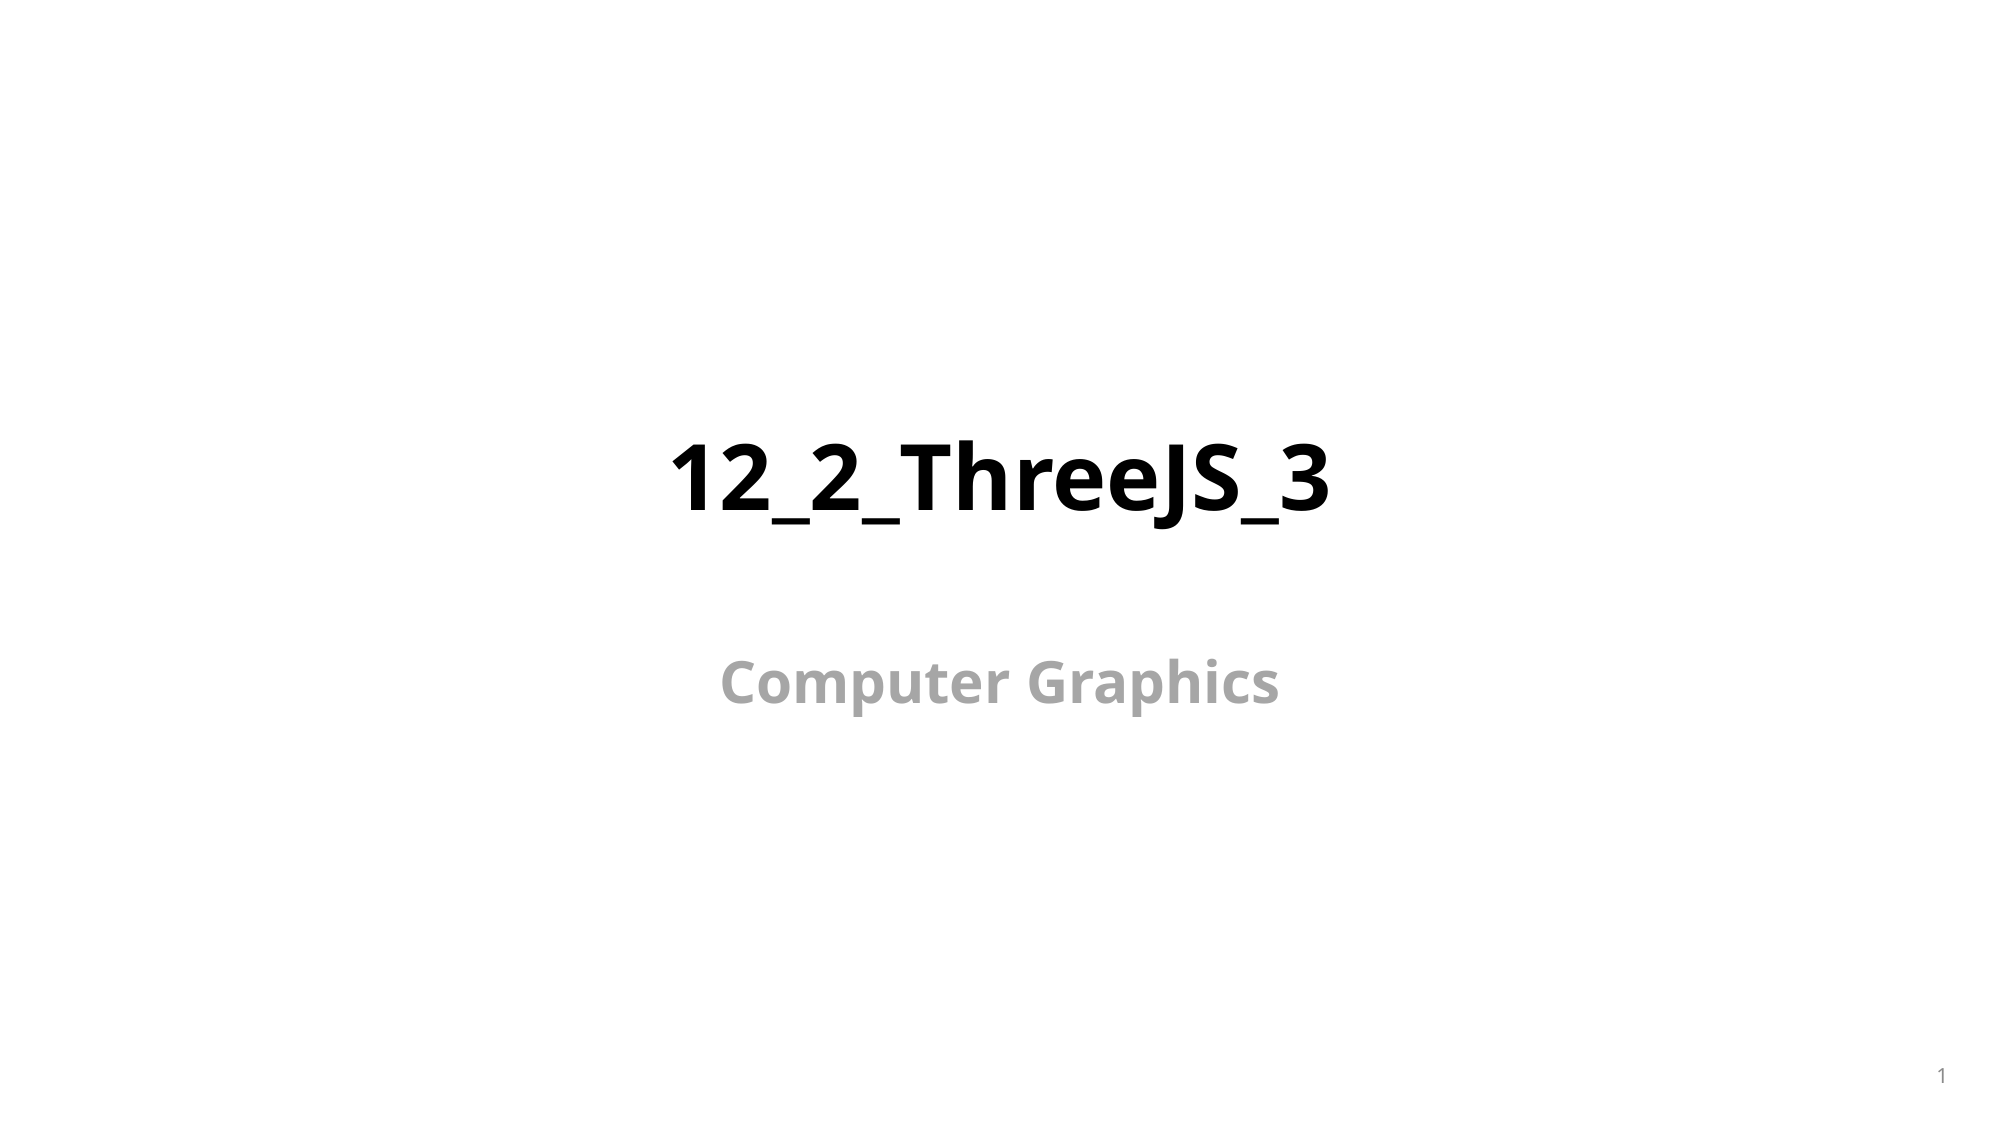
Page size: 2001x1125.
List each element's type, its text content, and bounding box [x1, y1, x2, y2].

title 12_2_ThreeJS_3 [150, 254, 1850, 693]
slide_number 1 [1901, 1046, 1964, 1107]
subtitle Computer Graphics [300, 637, 1700, 925]
